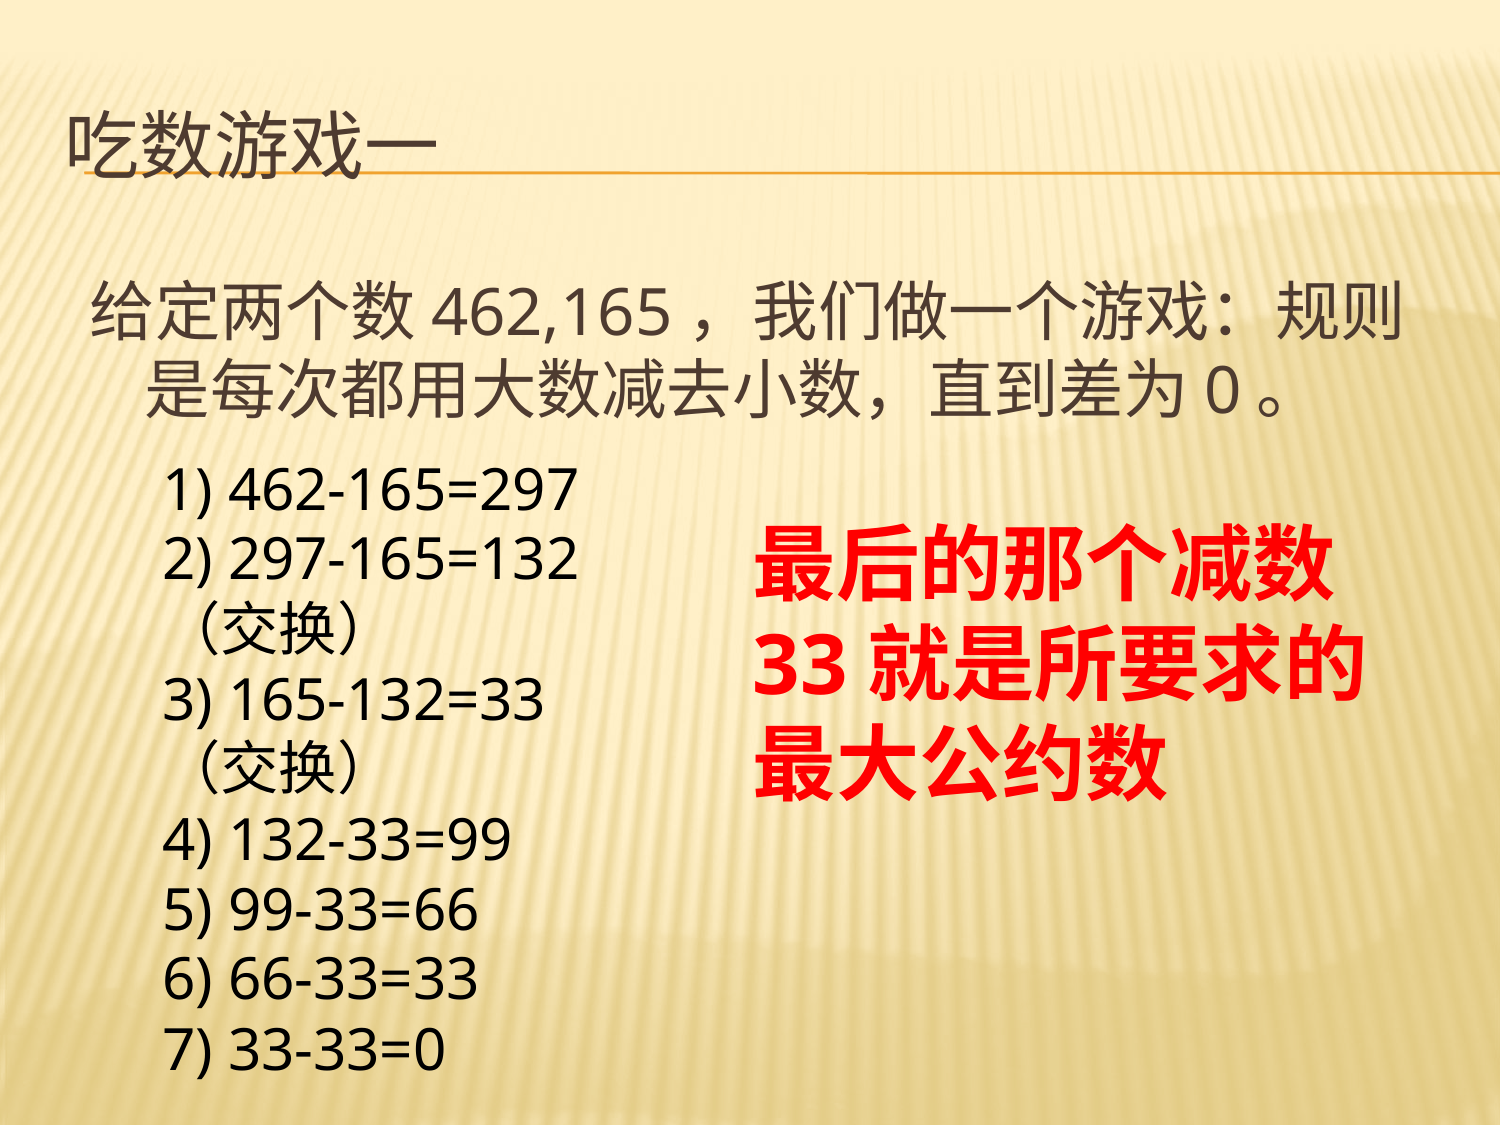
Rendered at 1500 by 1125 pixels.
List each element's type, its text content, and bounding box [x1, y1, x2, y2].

title 吃数游戏一 [50, 75, 1475, 213]
text_box 1) 462-165=297 2) 297-165=132 （交换） 3) 165-132=33 （交换） 4) 132-33=99 5) 99-33=66 6) 66-33=33 7) 33-33=0 [147, 444, 680, 1089]
list 给定两个数462,165，我们做一个游戏：规则是每次都用大数减去小数，直到差为0。 [75, 262, 1424, 445]
text_box 最后的那个减数33就是所要求的最大公约数 [738, 503, 1388, 819]
